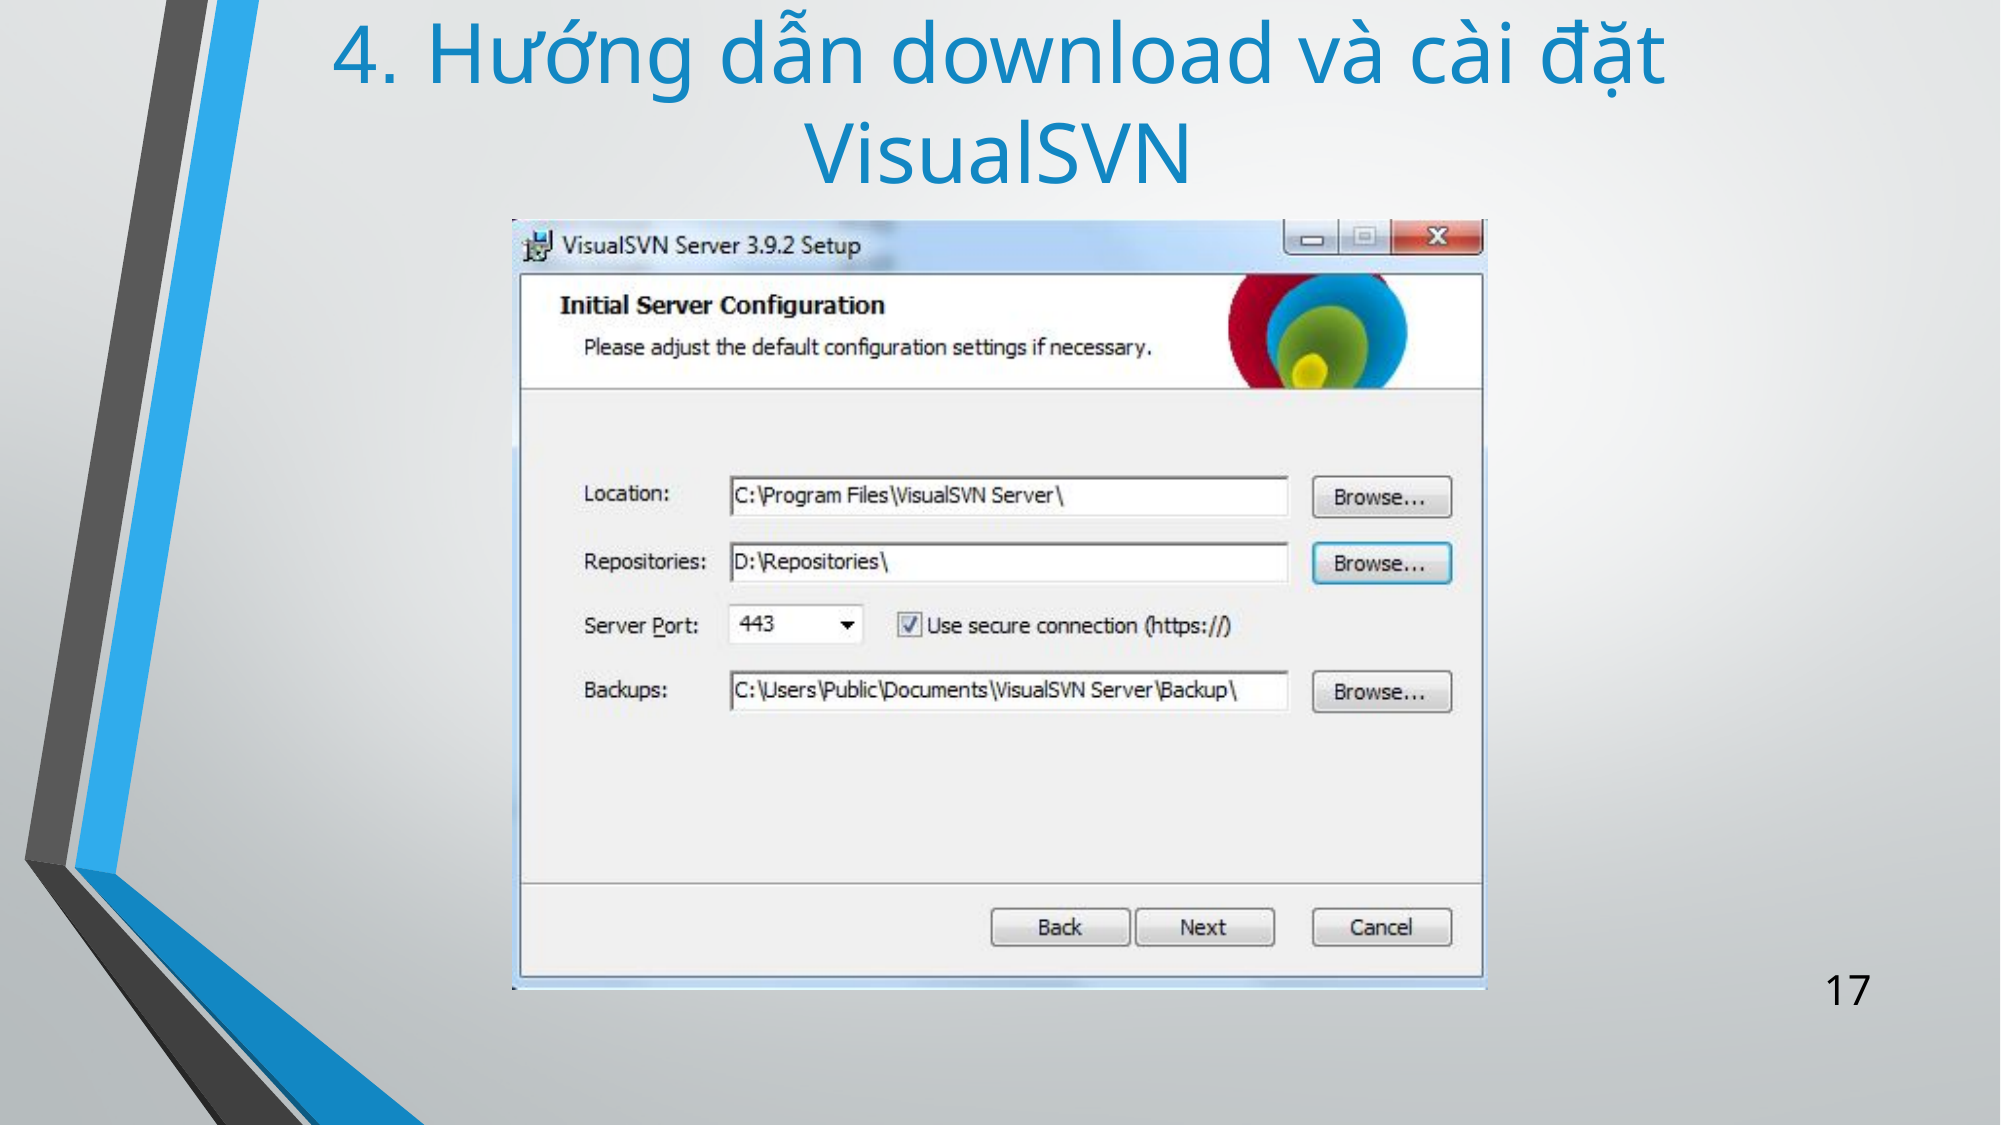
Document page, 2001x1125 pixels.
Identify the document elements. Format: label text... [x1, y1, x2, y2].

picture [512, 218, 1488, 990]
text_box 4. Hướng dẫn download và cài đặt VisualSVN [178, 0, 1822, 314]
slide_number 17 [1796, 962, 1887, 1023]
